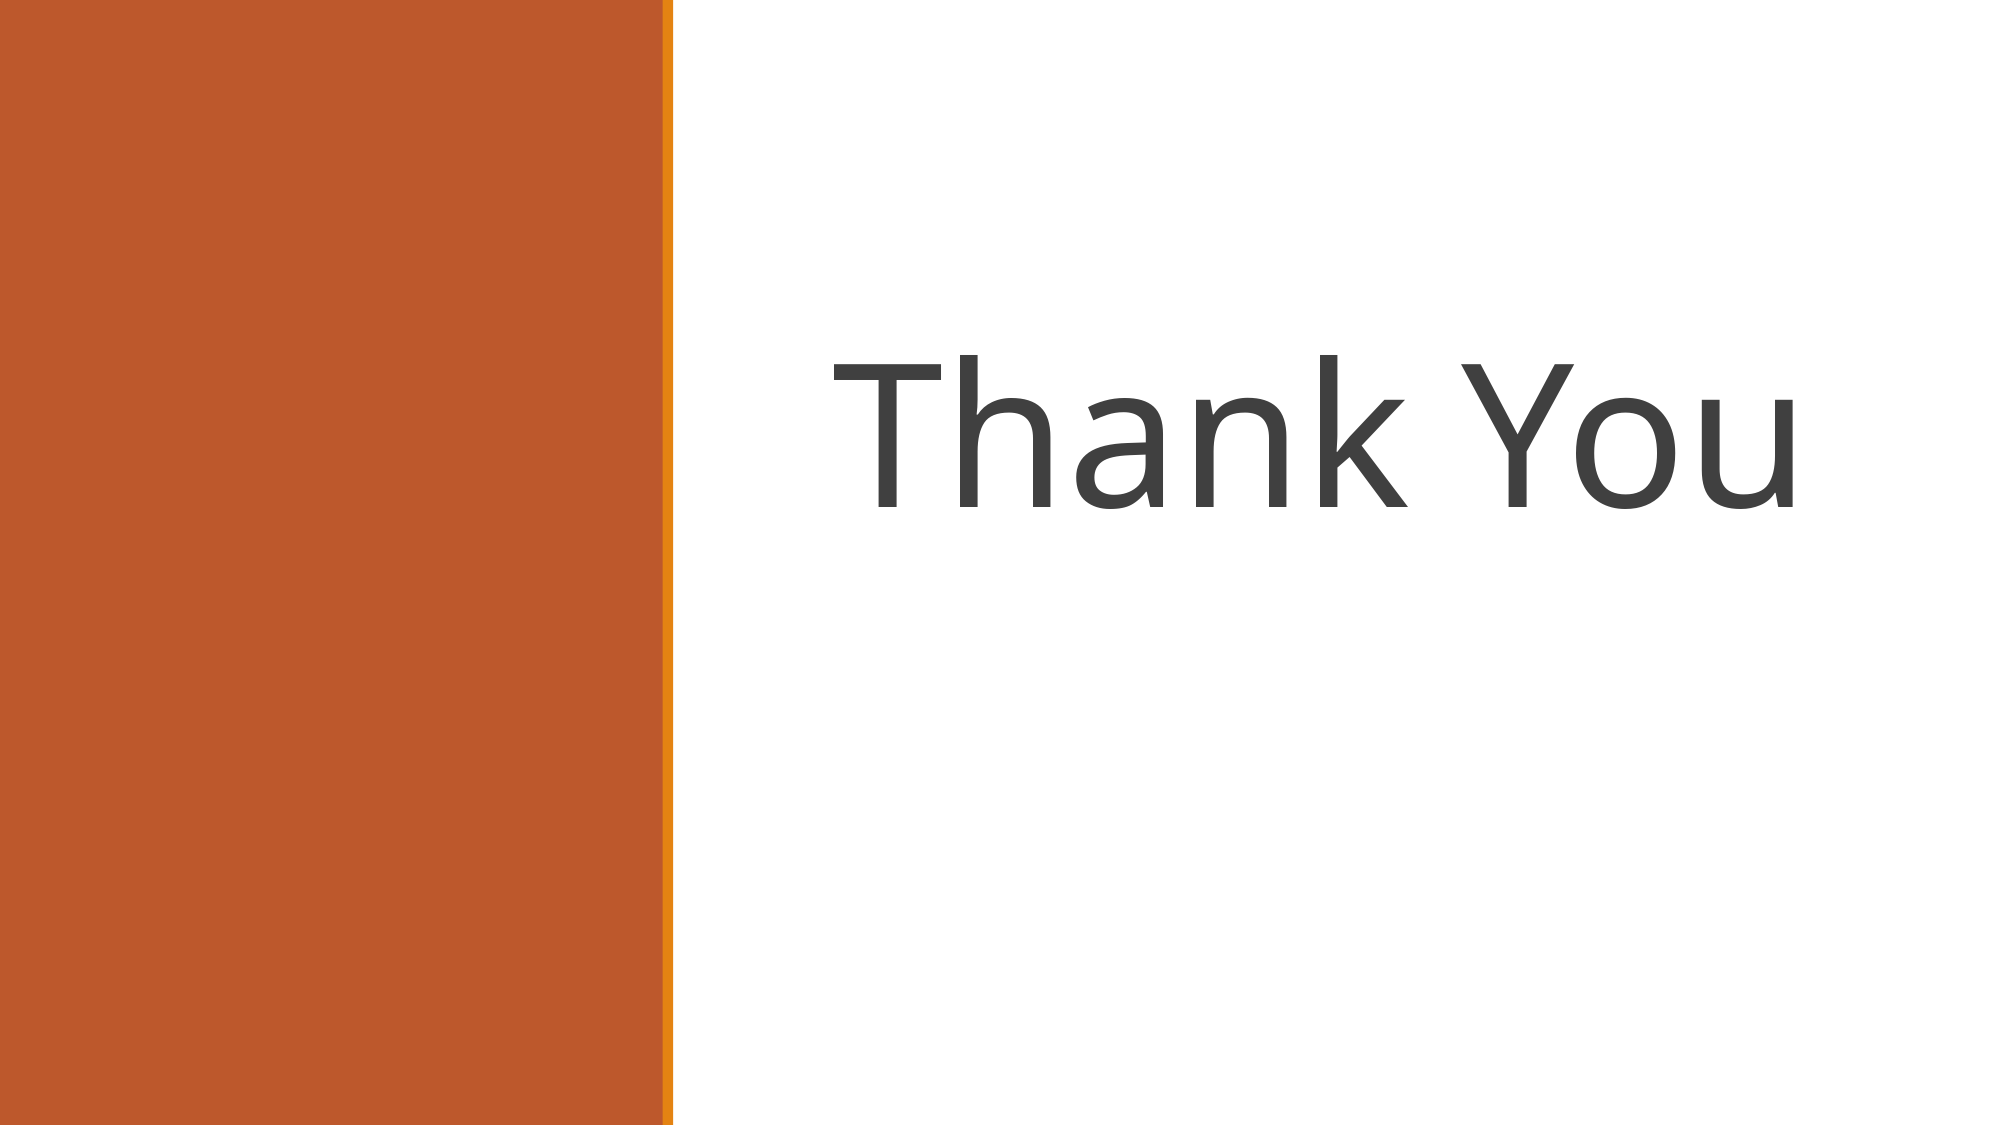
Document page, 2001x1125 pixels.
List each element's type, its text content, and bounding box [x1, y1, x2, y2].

list Thank You [766, 327, 1832, 715]
